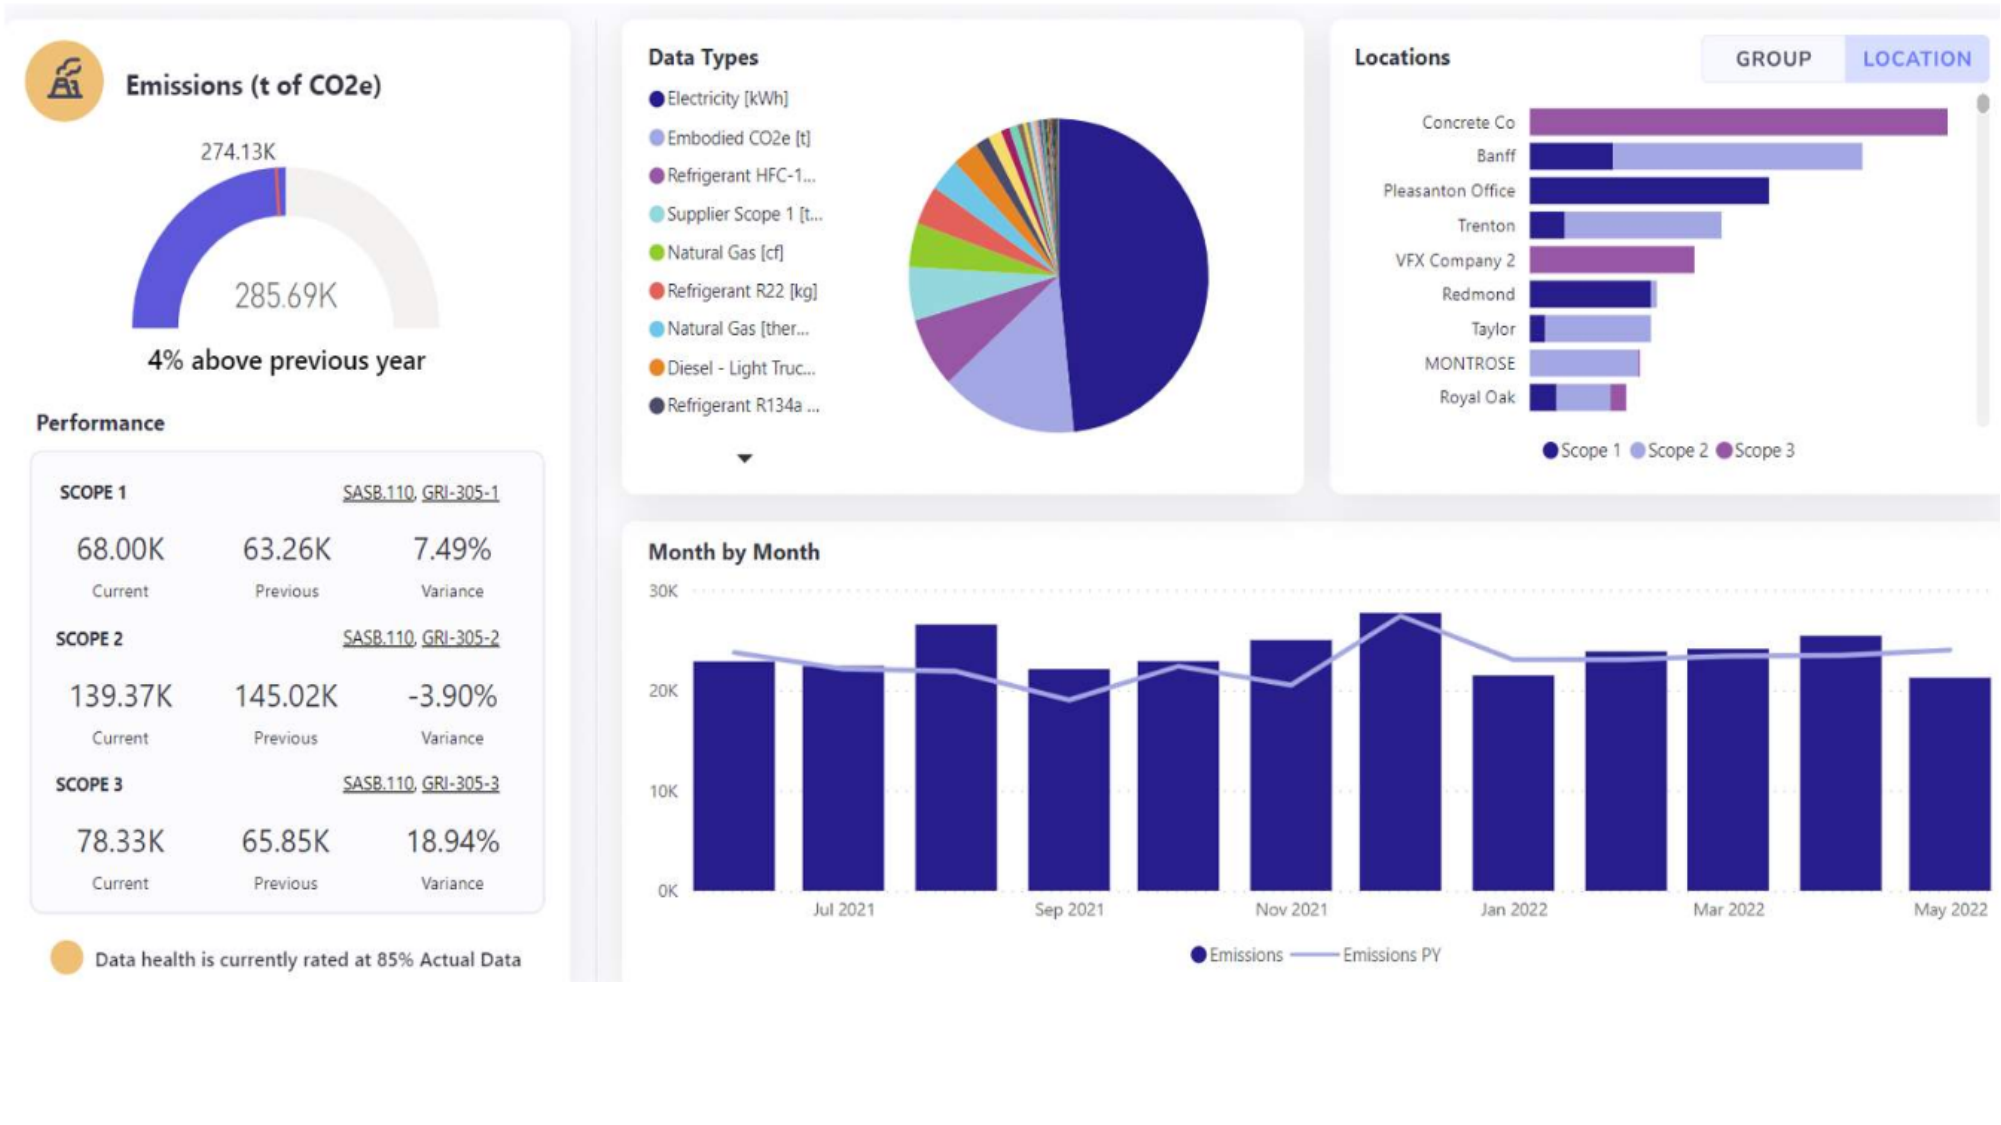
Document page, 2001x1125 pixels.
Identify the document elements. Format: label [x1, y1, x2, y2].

picture [0, 0, 2000, 982]
